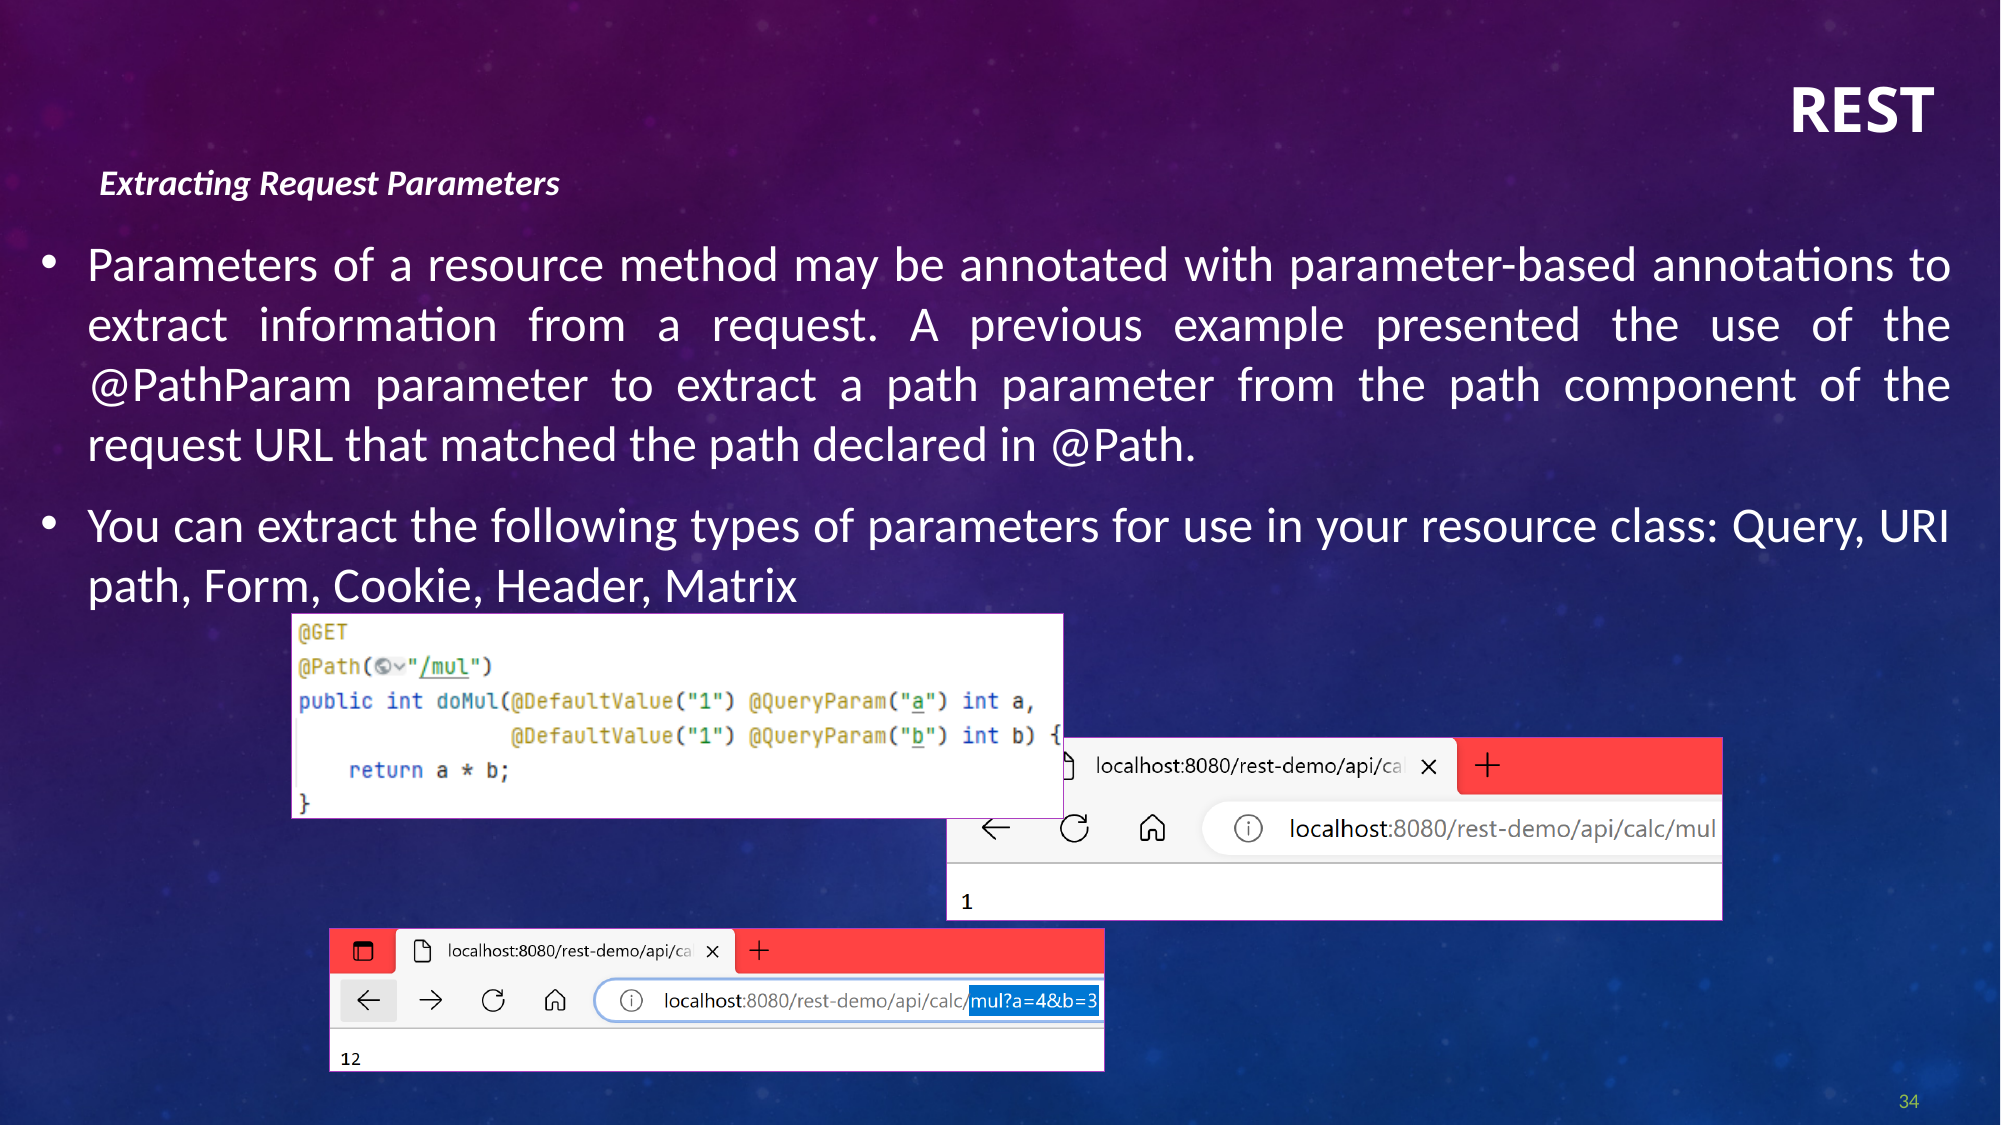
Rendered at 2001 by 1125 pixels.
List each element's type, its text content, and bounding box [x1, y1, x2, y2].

list Parameters of a resource method may be annotated with parameter-based annotations to extract information from a request. A previous example presented the use of the @PathParam parameter to extract a path parameter from the path component of the request URL that matched the path declared in @Path. You can extract the following types of parameters for use in your resource class: Query, URI path, Form, Cookie, Header, Matrix [25, 223, 1968, 1064]
title REST [25, 61, 1968, 153]
picture [0, 0, 2001, 1125]
slide_number 34 [1828, 1079, 1935, 1122]
list Extracting Request Parameters [84, 152, 1968, 211]
